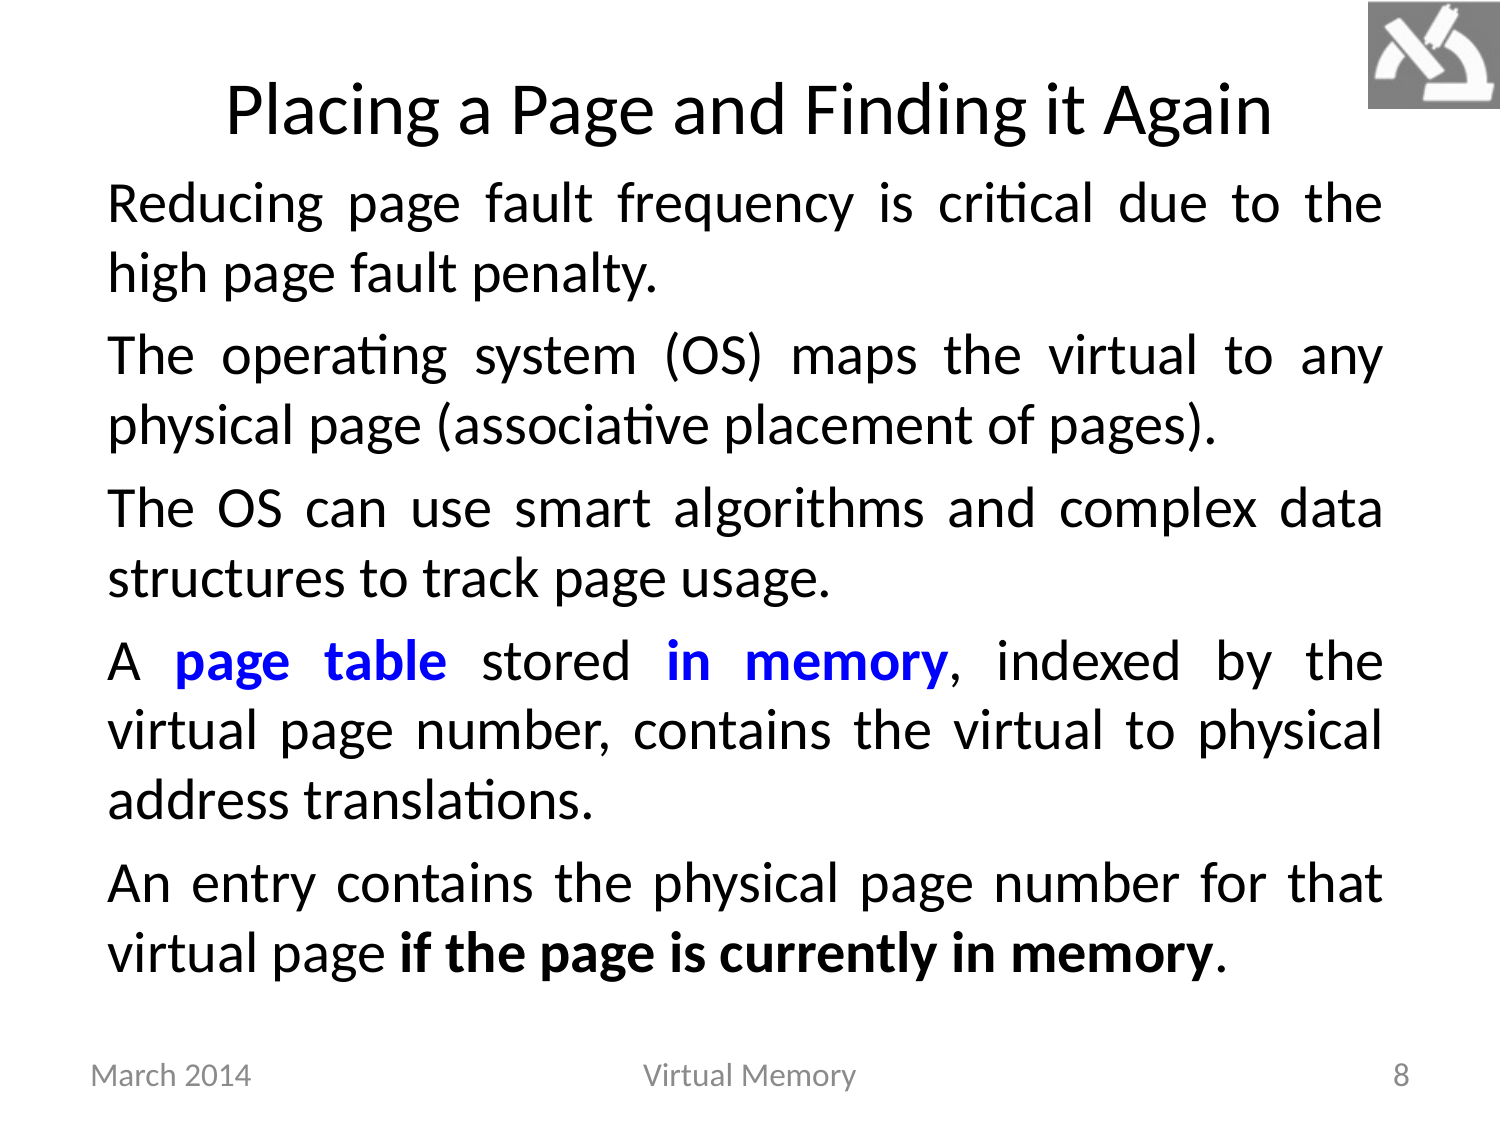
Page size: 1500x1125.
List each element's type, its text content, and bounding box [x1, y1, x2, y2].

slide_number 8 [1074, 1042, 1425, 1103]
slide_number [75, 1042, 425, 1103]
title Placing a Page and Finding it Again [75, 45, 1425, 164]
footer Virtual Memory [512, 1042, 988, 1103]
picture [1368, 1, 1500, 109]
text_box Reducing page fault frequency is critical due to the high page fault penalty. The operating system (OS) maps the virtual to any physical page (associative placement of pages). The OS can use smart algorithms and complex data structures to track page usage. [92, 156, 1400, 614]
text_box A page table stored in memory, indexed by the virtual page number, contains the virtual to physical address translations. An entry contains the physical page number for that virtual page if the page is currently in memory. [92, 614, 1400, 992]
